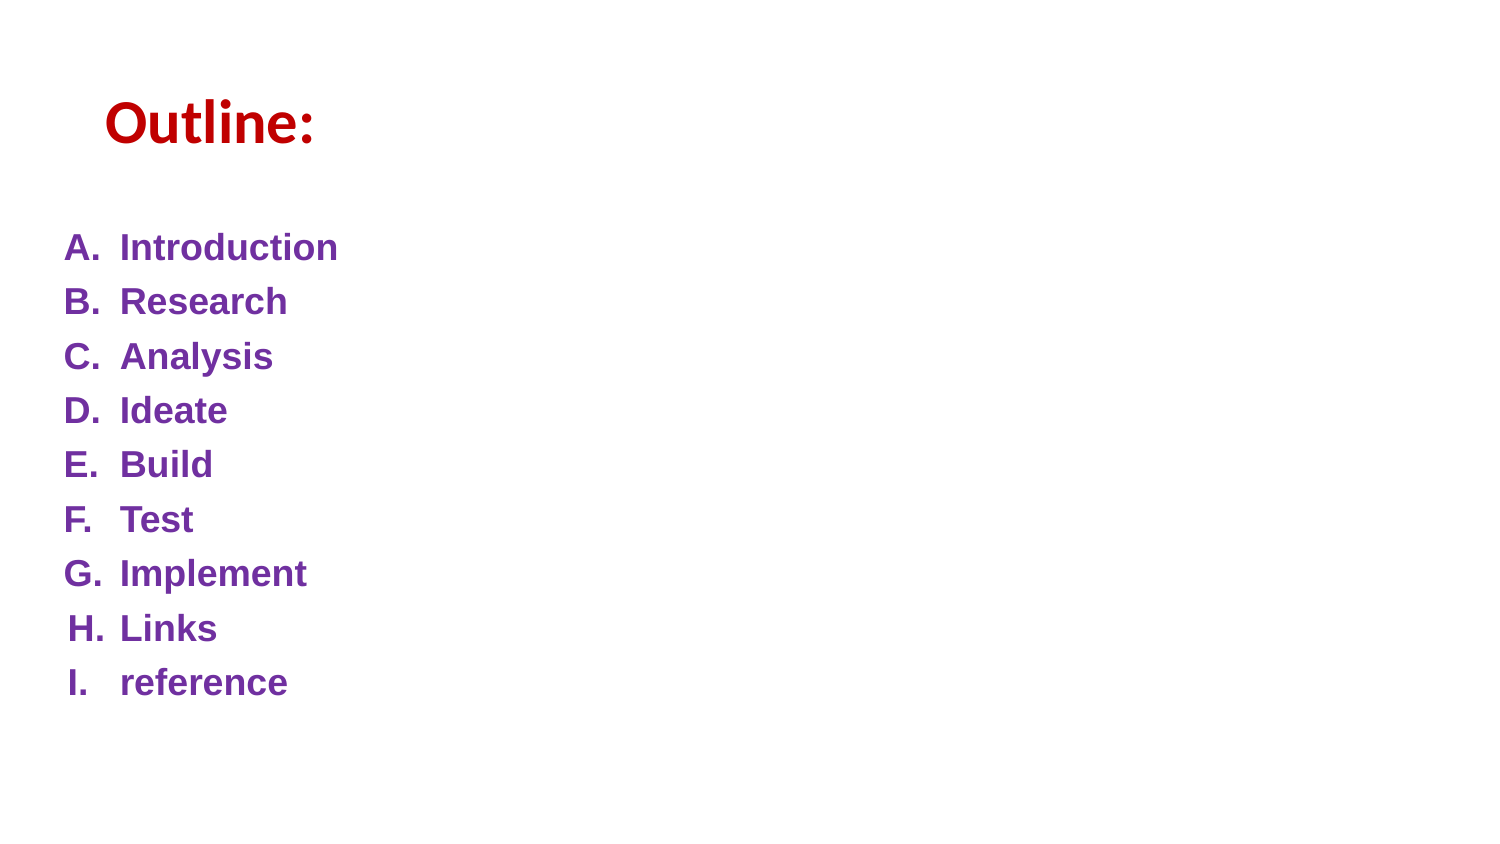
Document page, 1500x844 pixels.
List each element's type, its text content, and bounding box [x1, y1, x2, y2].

list Introduction Research Analysis Ideate Build Test Implement Links reference [52, 224, 1397, 760]
title Outline: [94, 44, 1389, 208]
